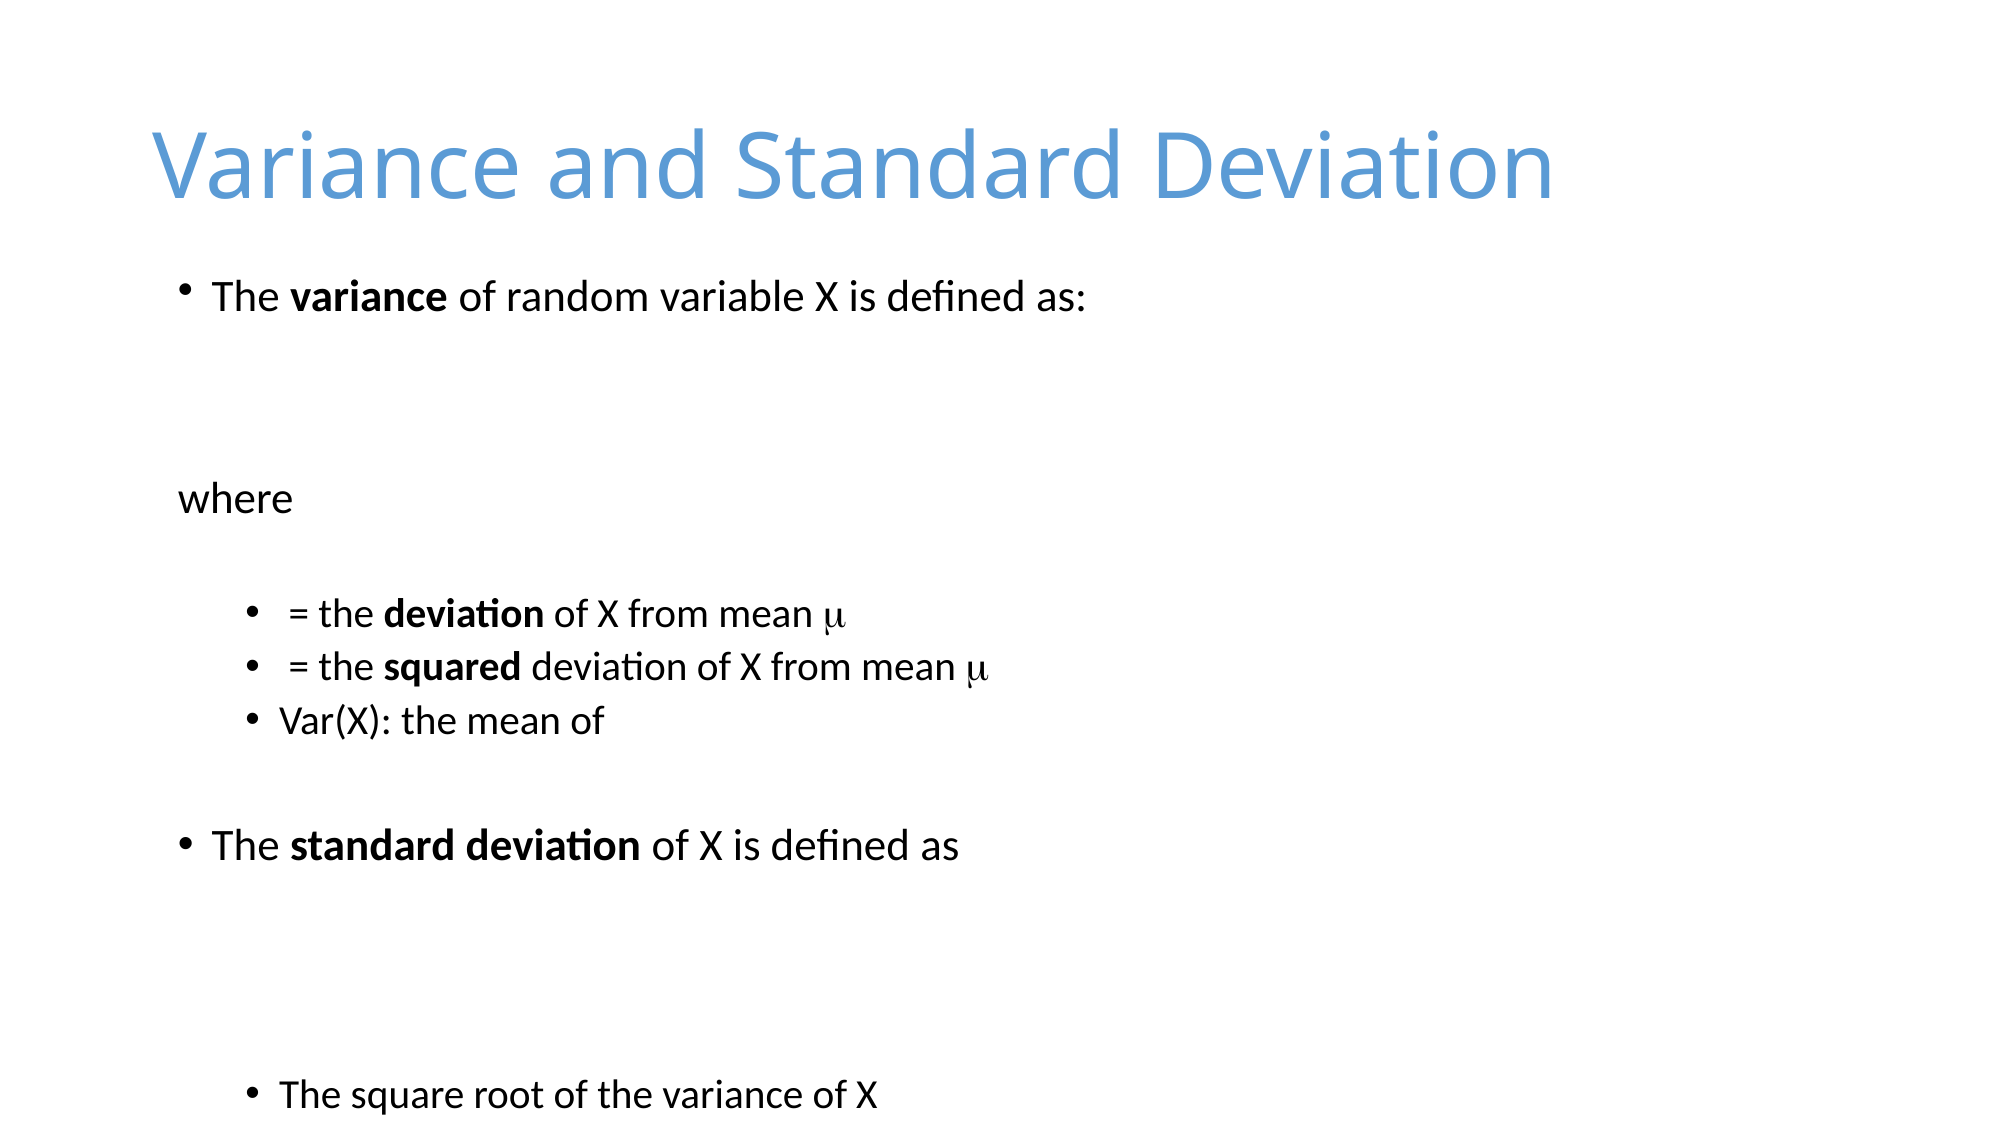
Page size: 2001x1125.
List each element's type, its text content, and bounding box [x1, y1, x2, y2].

text_box Variance and Standard Deviation [137, 59, 1863, 278]
